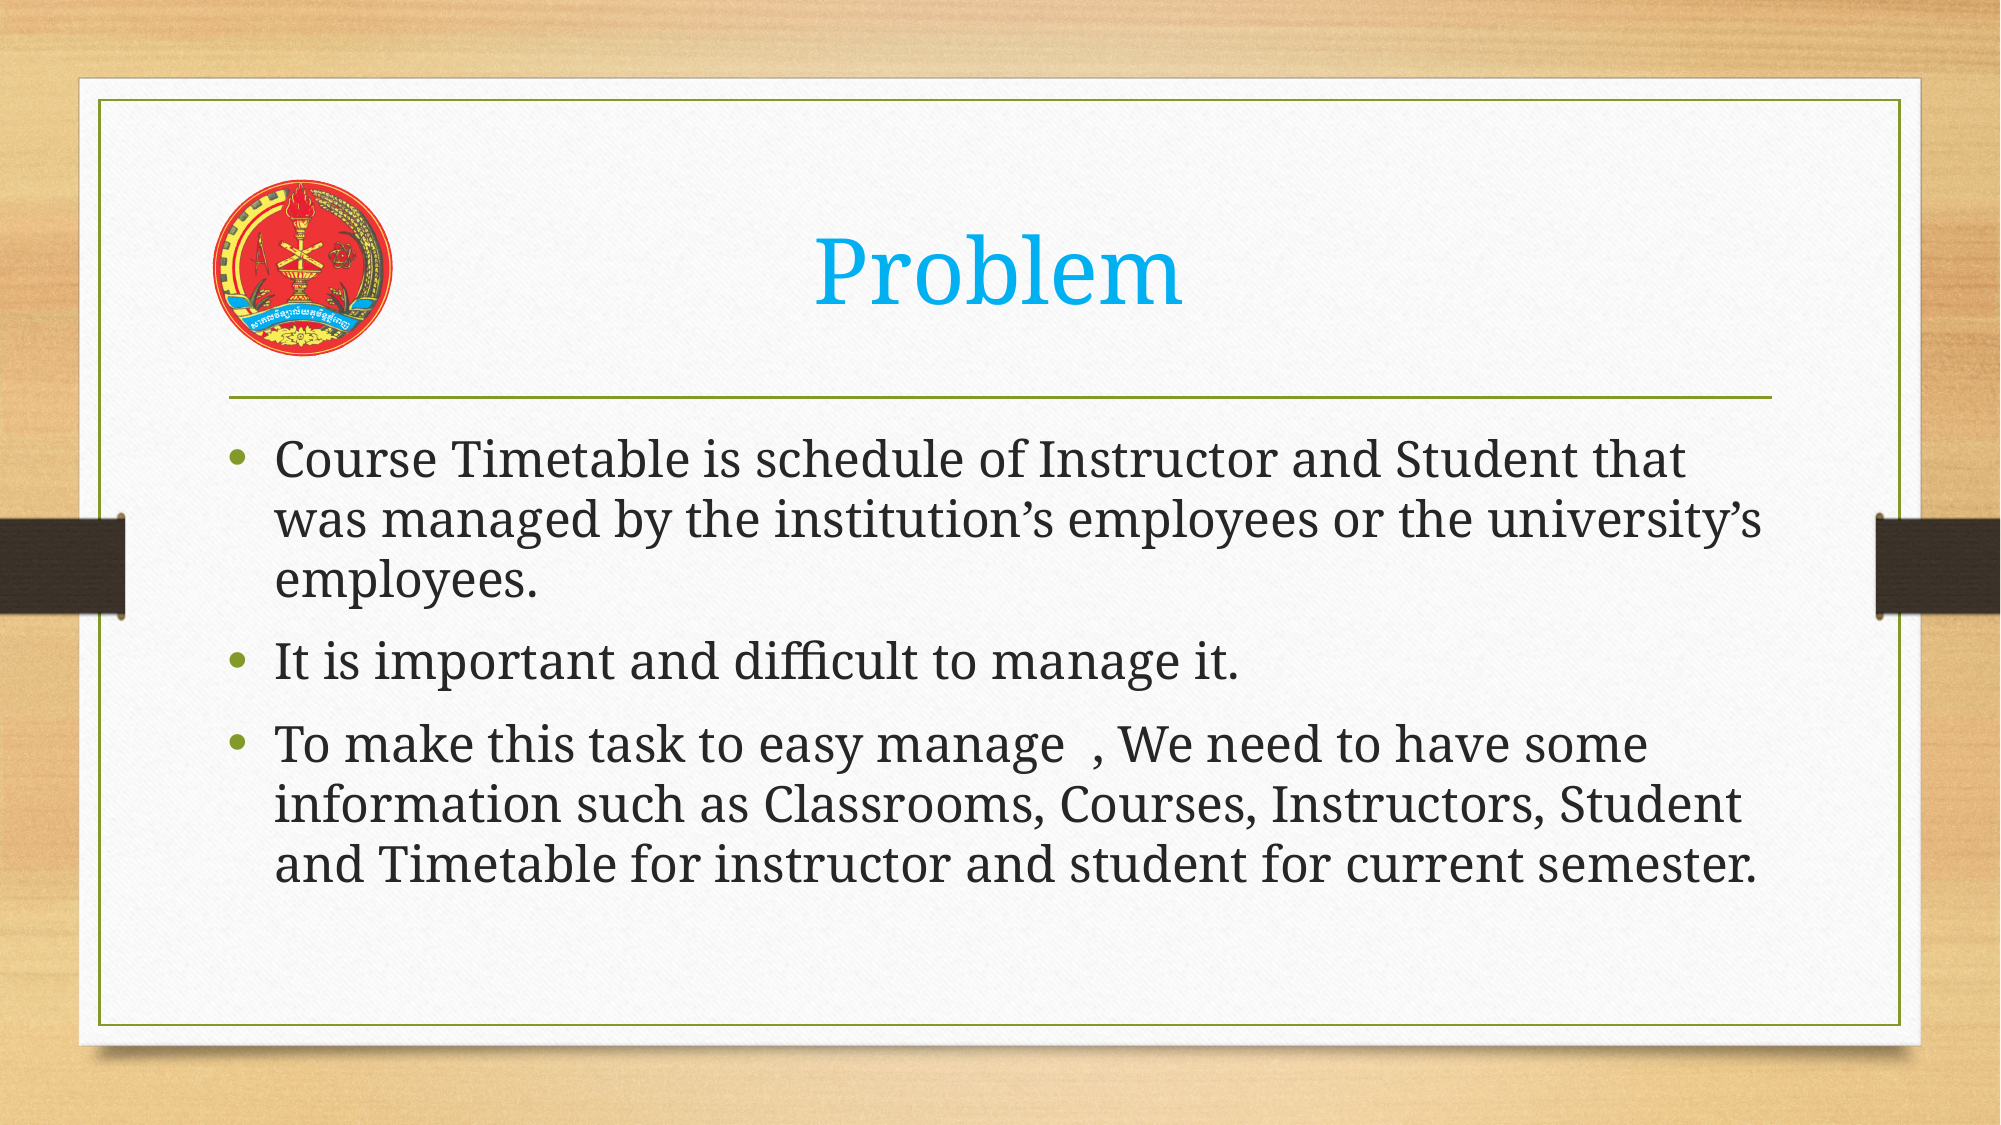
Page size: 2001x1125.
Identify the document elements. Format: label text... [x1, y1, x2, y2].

picture [0, 0, 2001, 1125]
title Problem [212, 161, 1788, 375]
list Course Timetable is schedule of Instructor and Student that was managed by the institution’s employees or the university’s employees. It is important and difficult to manage it. To make this task to easy manage , We need to have some information such as Classrooms, Courses, Instructors, Student and Timetable for instructor and student for current semester. [212, 419, 1788, 964]
